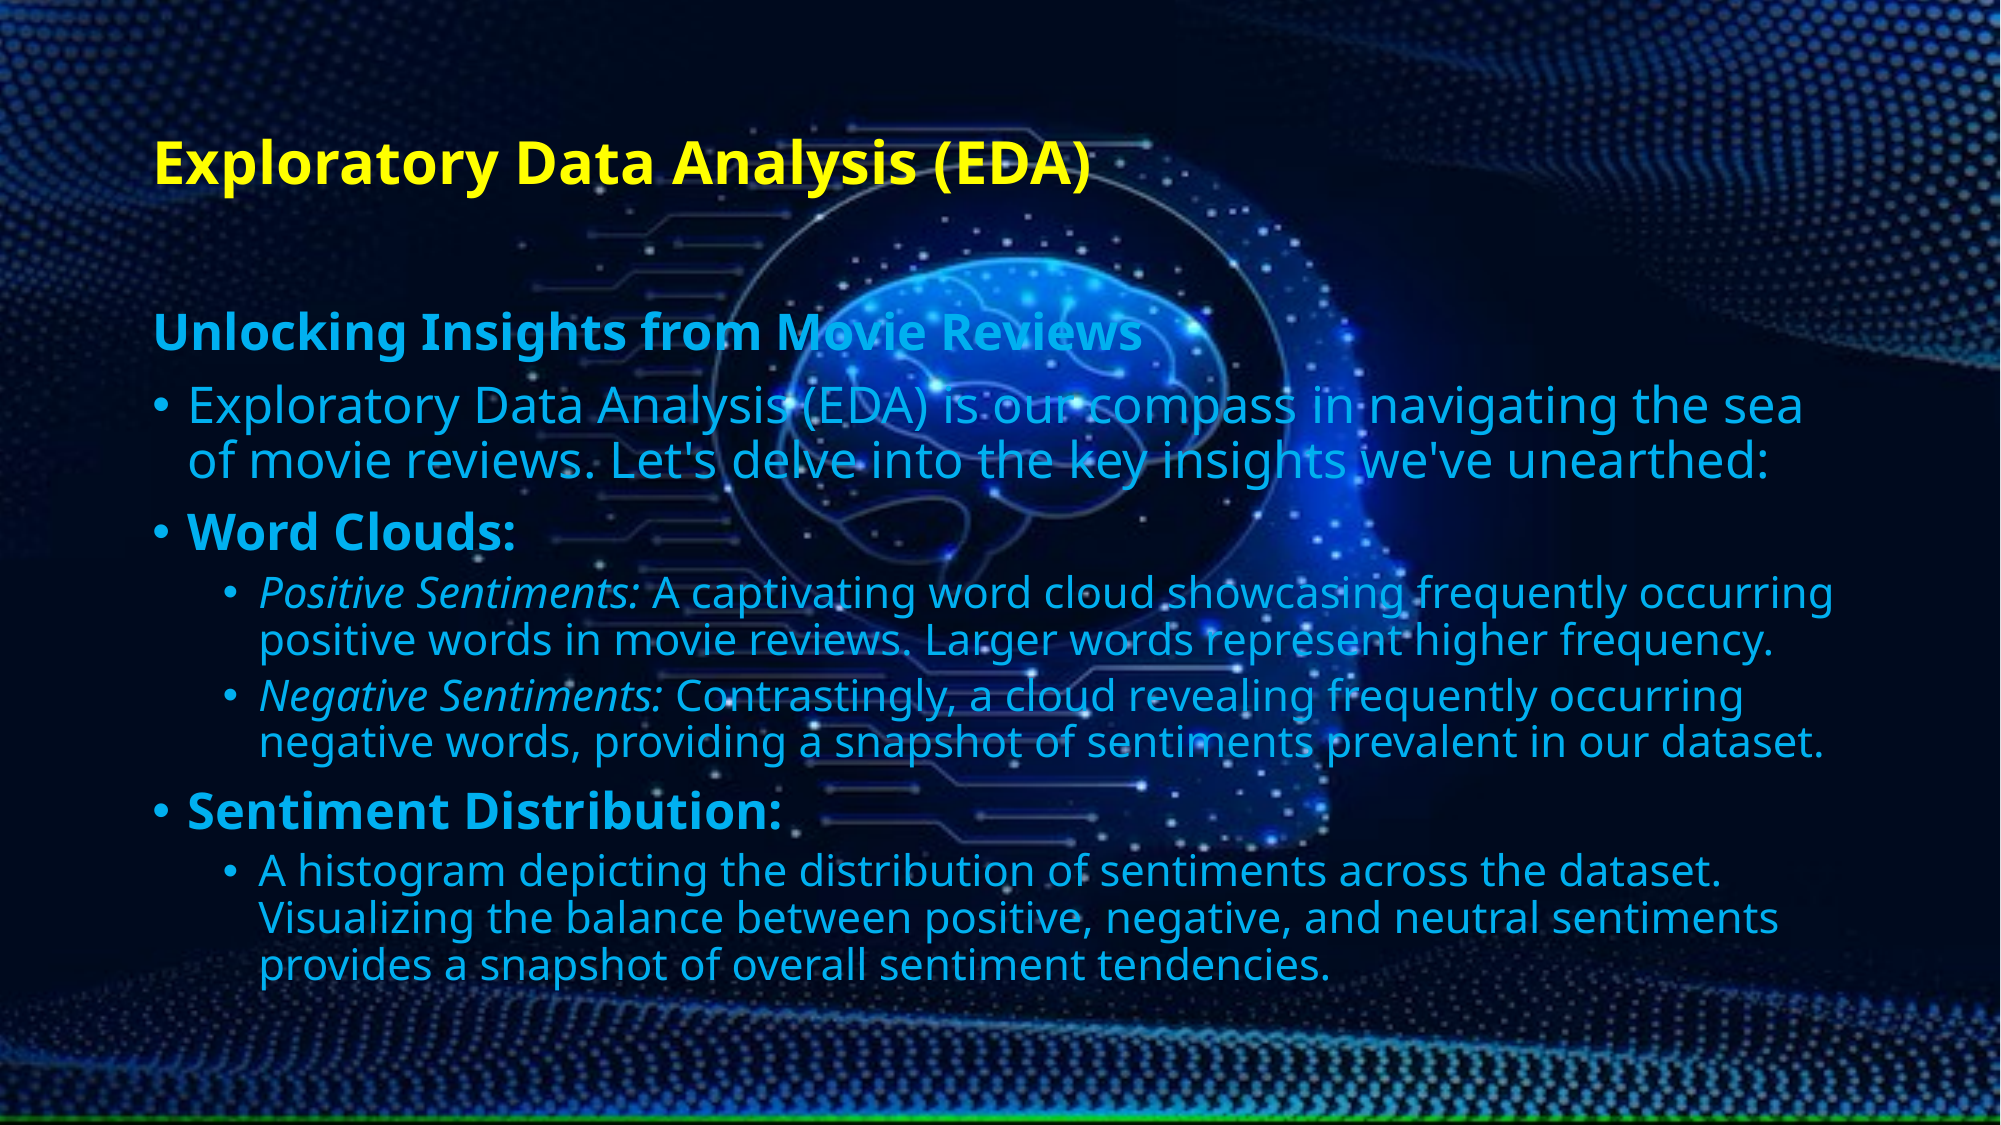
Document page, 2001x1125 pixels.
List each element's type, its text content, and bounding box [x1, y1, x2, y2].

title Exploratory Data Analysis (EDA) [137, 59, 1863, 278]
list Unlocking Insights from Movie Reviews Exploratory Data Analysis (EDA) is our compass in navigating the sea of movie reviews. Let's delve into the key insights we've unearthed: Word Clouds: Positive Sentiments: A captivating word cloud showcasing frequently occurring positive words in movie reviews. Larger words represent higher frequency. Negative Sentiments: Contrastingly, a cloud revealing frequently occurring negative words, providing a snapshot of sentiments prevalent in our dataset. Sentiment Distribution: A histogram depicting the distribution of sentiments across the dataset. Visualizing the balance between positive, negative, and neutral sentiments provides a snapshot of overall sentiment tendencies. [137, 299, 1863, 1014]
picture [0, 0, 2001, 1125]
